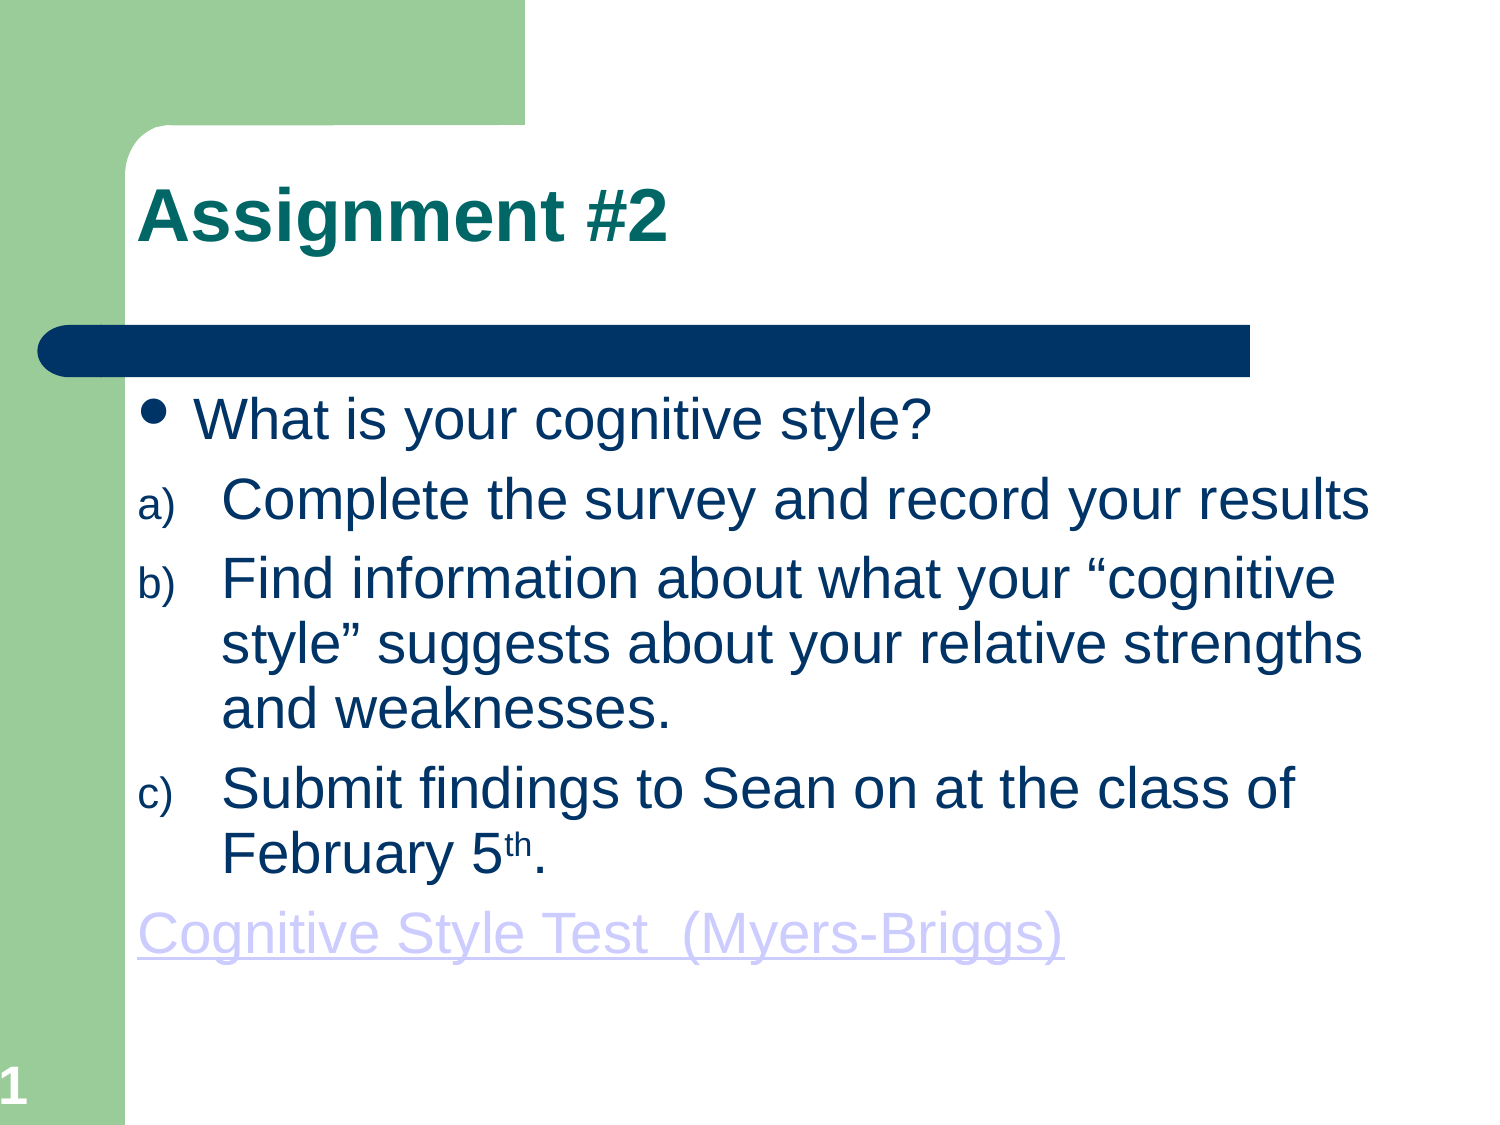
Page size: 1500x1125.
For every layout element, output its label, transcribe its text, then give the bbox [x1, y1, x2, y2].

title Assignment #2 [136, 136, 1413, 301]
slide_number 11 [0, 1044, 56, 1125]
list What is your cognitive style? Complete the survey and record your results Find information about what your “cognitive style” suggests about your relative strengths and weaknesses. Submit findings to Sean on at the class of February 5th. Cognitive Style Test (Myers-Briggs) [137, 387, 1400, 1036]
